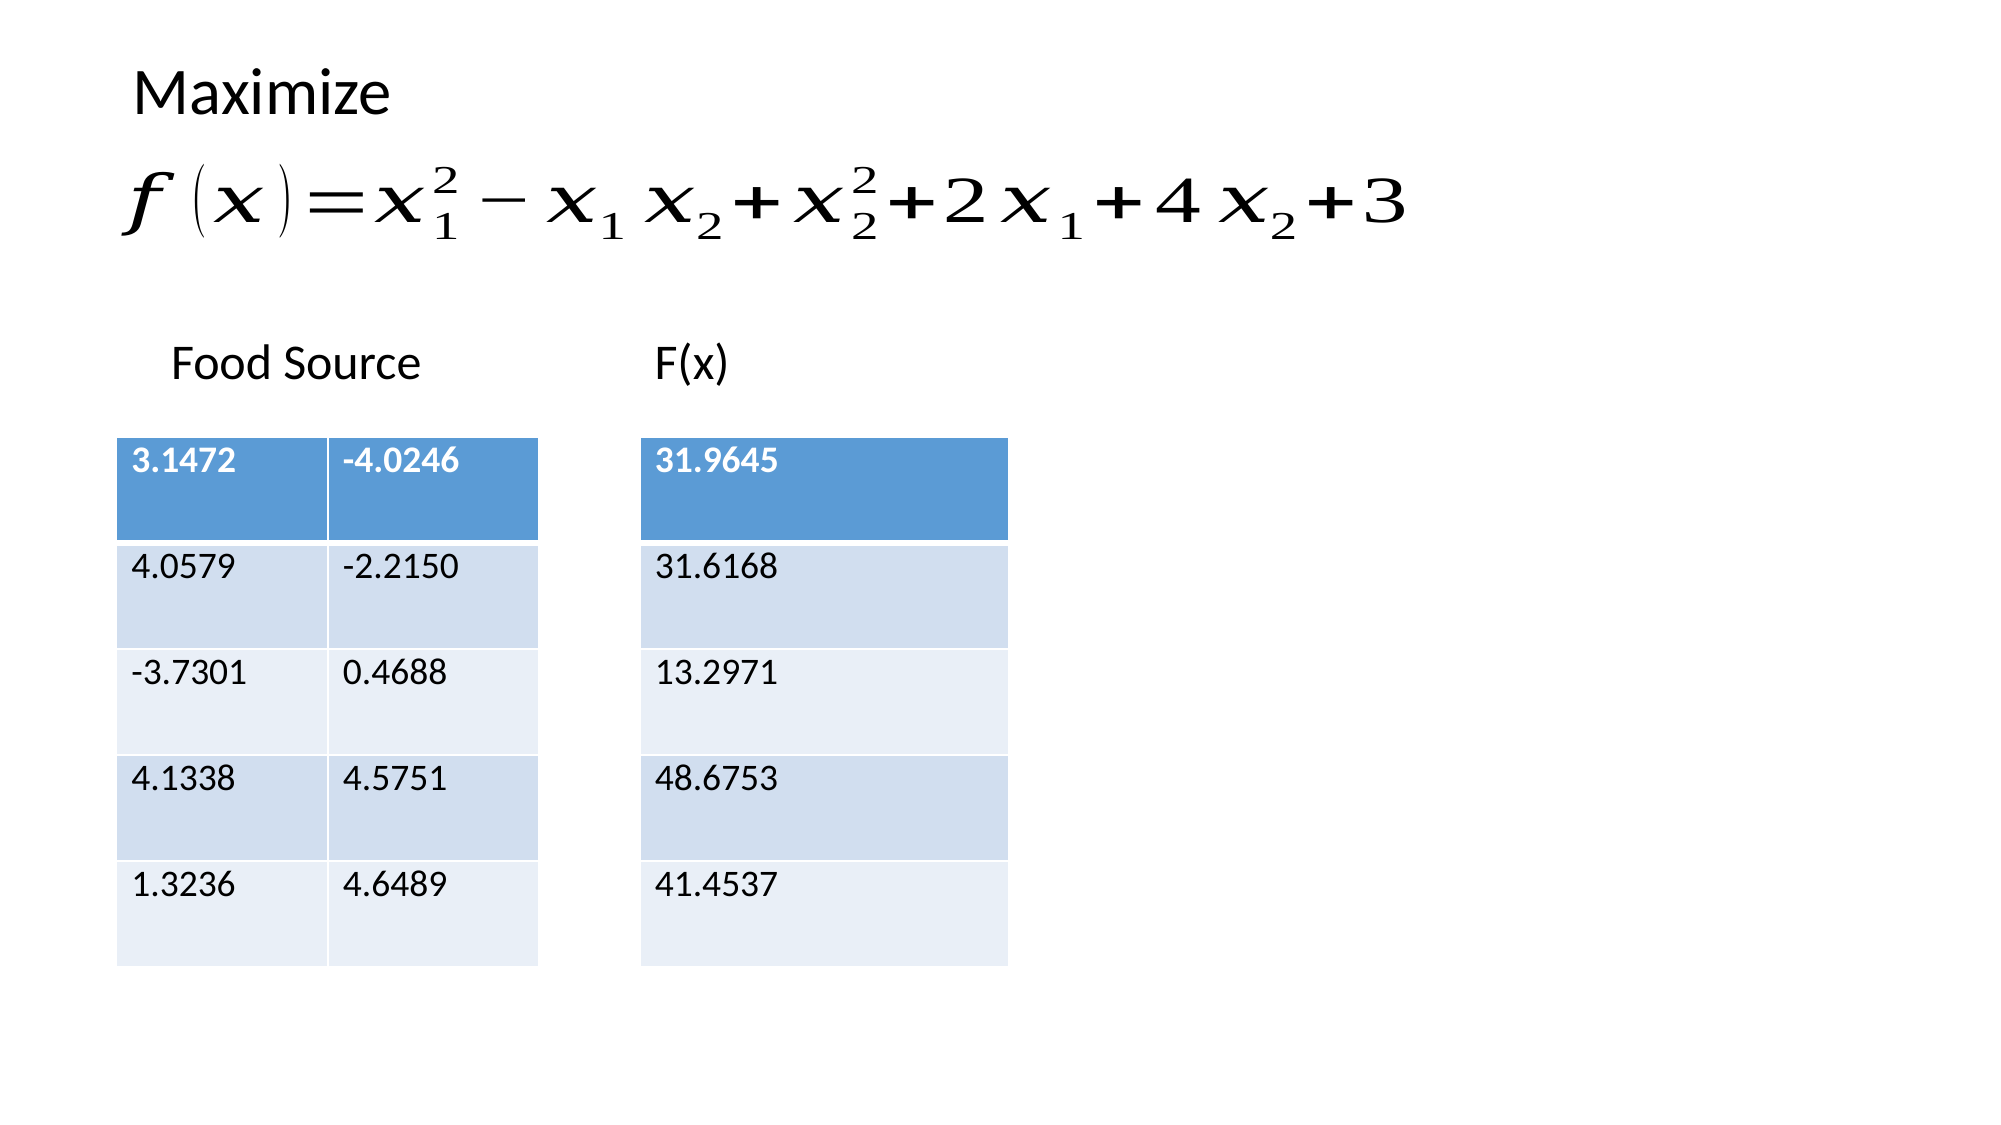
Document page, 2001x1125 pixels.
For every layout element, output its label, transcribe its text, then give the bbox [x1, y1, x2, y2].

table_cell 31.6168 [641, 546, 1008, 648]
table_cell 41.4537 [641, 862, 1008, 966]
table_cell 4.5751 [329, 756, 538, 860]
table_header 3.1472 [117, 438, 327, 540]
text_box F(x) [639, 322, 985, 397]
text_box Food Source [156, 322, 502, 397]
text_box Maximize [118, 40, 502, 136]
table_cell -3.7301 [117, 650, 327, 754]
table_cell 4.1338 [117, 756, 327, 860]
table_cell 4.0579 [117, 546, 327, 648]
table_cell 0.4688 [329, 650, 538, 754]
table_header -4.0246 [329, 438, 538, 540]
table_cell -2.2150 [329, 546, 538, 648]
table_cell 13.2971 [641, 650, 1008, 754]
table_cell 4.6489 [329, 862, 538, 966]
table_cell 1.3236 [117, 862, 327, 966]
table_cell 48.6753 [641, 756, 1008, 860]
table_header 31.9645 [641, 438, 1008, 540]
